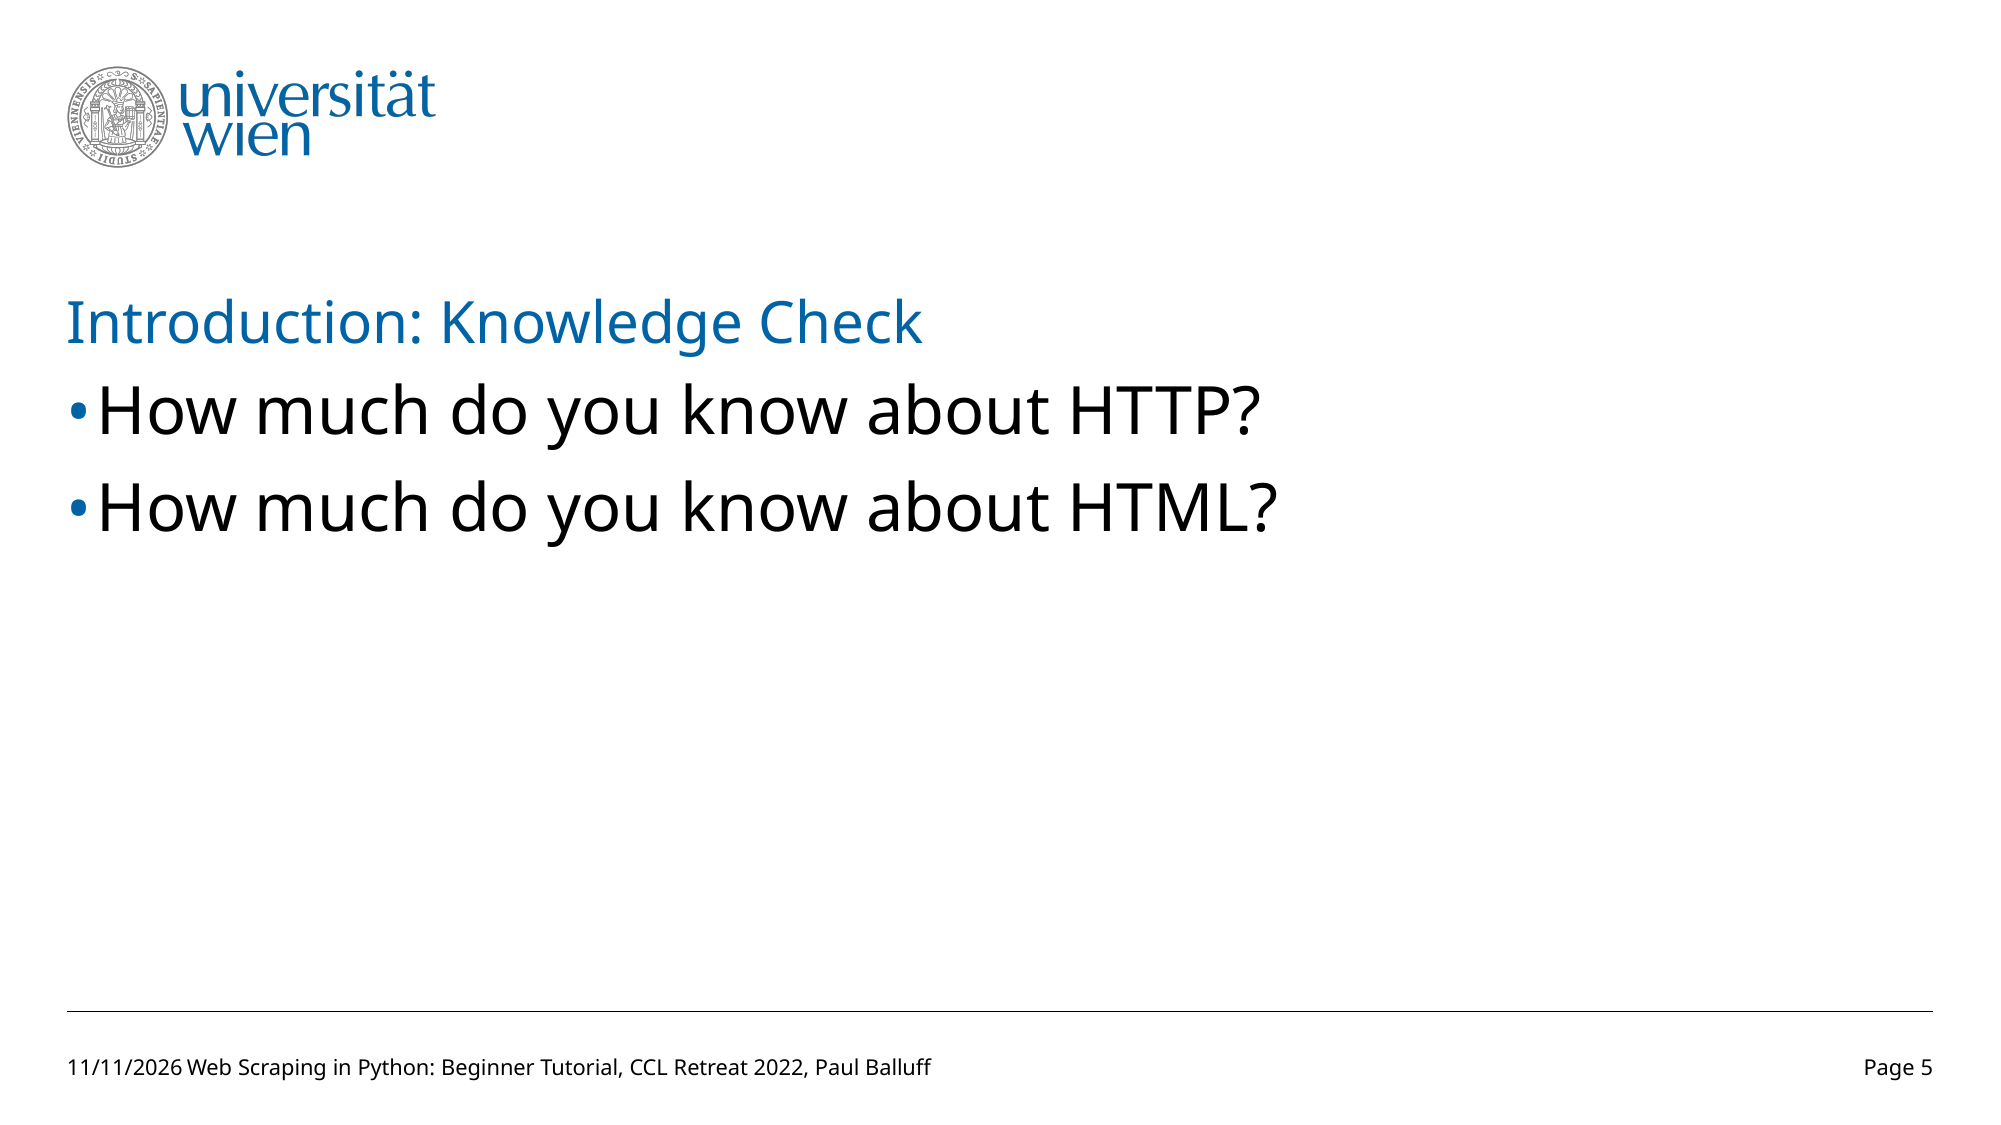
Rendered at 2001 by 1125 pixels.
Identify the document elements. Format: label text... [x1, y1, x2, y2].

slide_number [66, 1053, 185, 1114]
title Introduction: Knowledge Check [66, 218, 1467, 356]
footer Web Scraping in Python: Beginner Tutorial, CCL Retreat 2022, Paul Balluff [186, 1053, 1467, 1114]
list How much do you know about HTTP? How much do you know about HTML? [66, 373, 1467, 977]
picture [66, 66, 437, 168]
slide_number Page 5 [1797, 1053, 1933, 1114]
